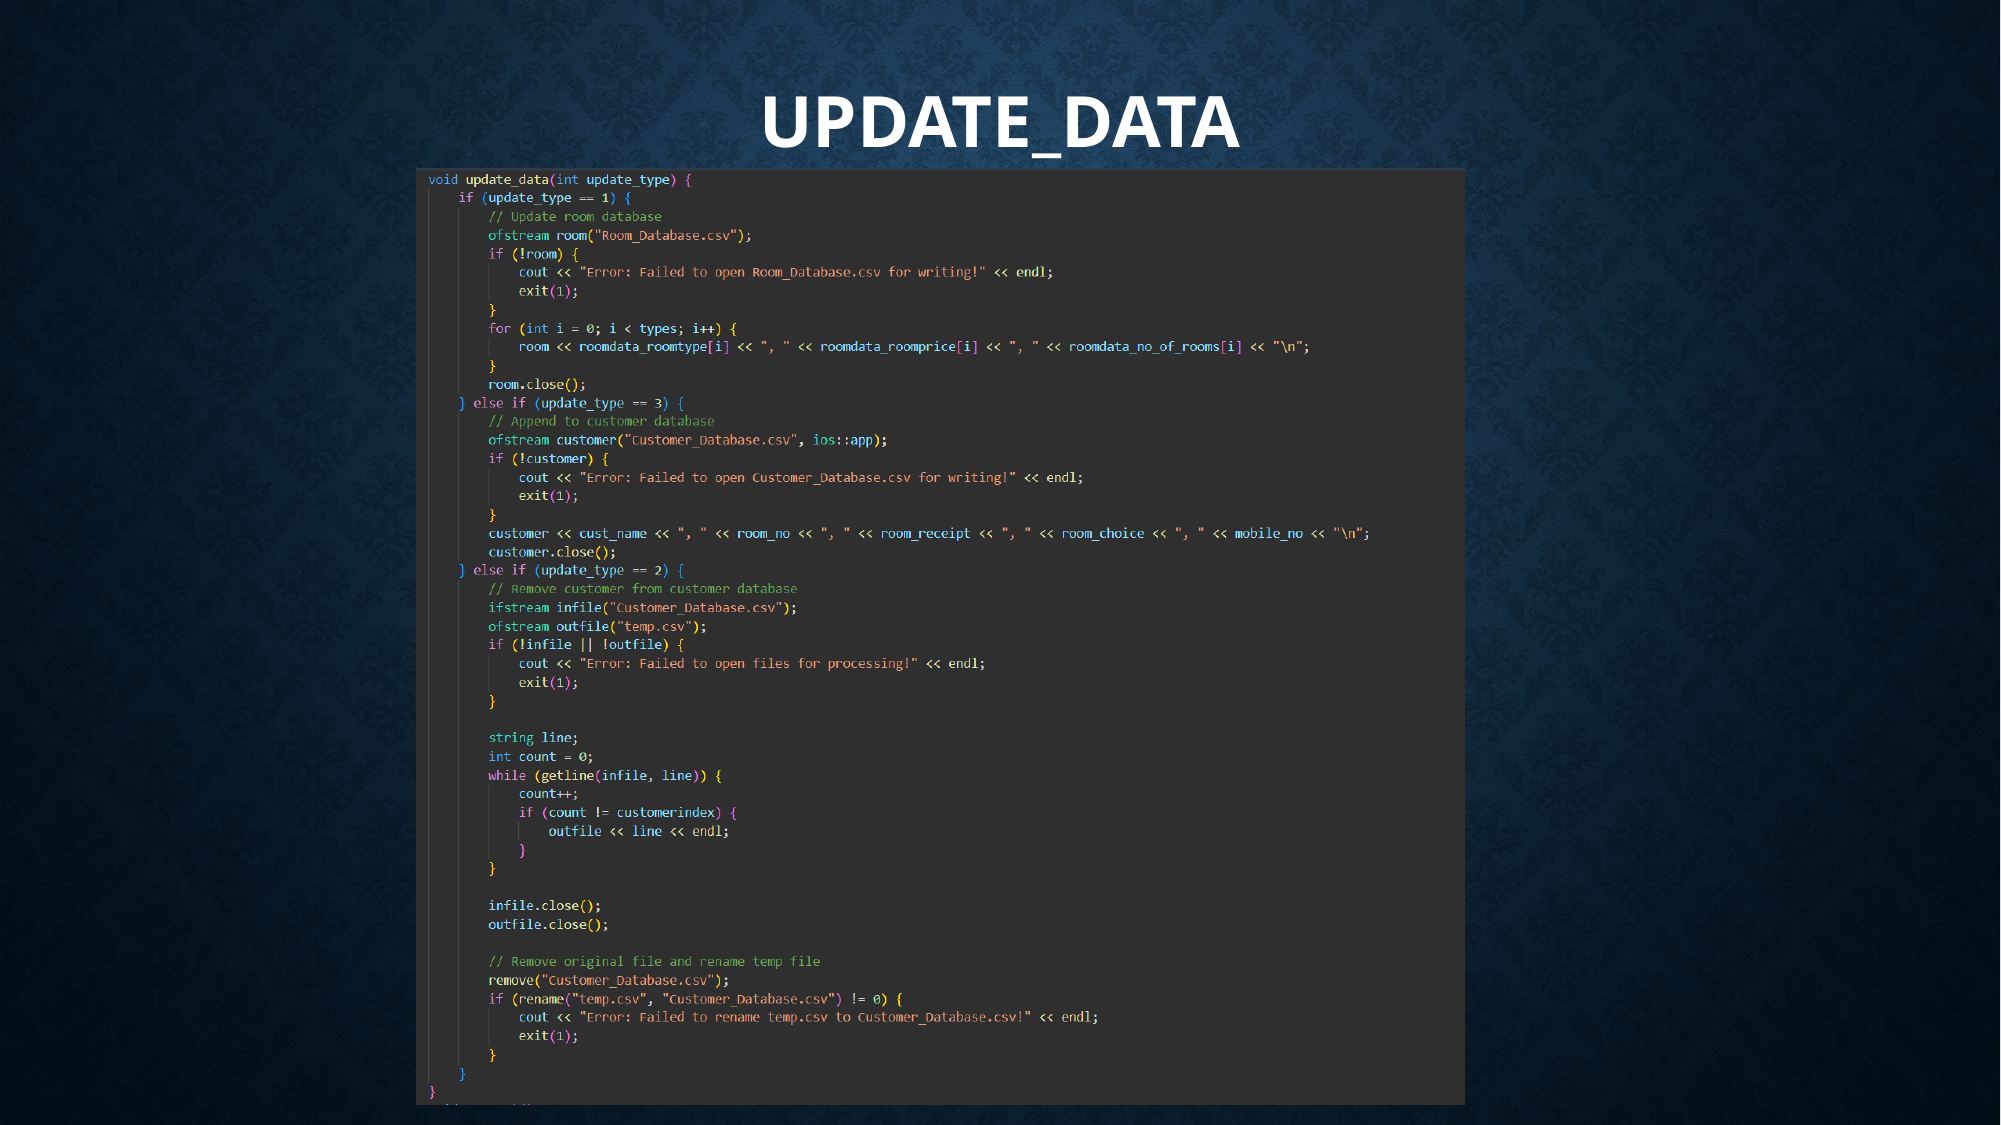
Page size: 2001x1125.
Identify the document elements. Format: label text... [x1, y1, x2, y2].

title Update_data [150, 15, 1850, 234]
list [415, 167, 1466, 1105]
